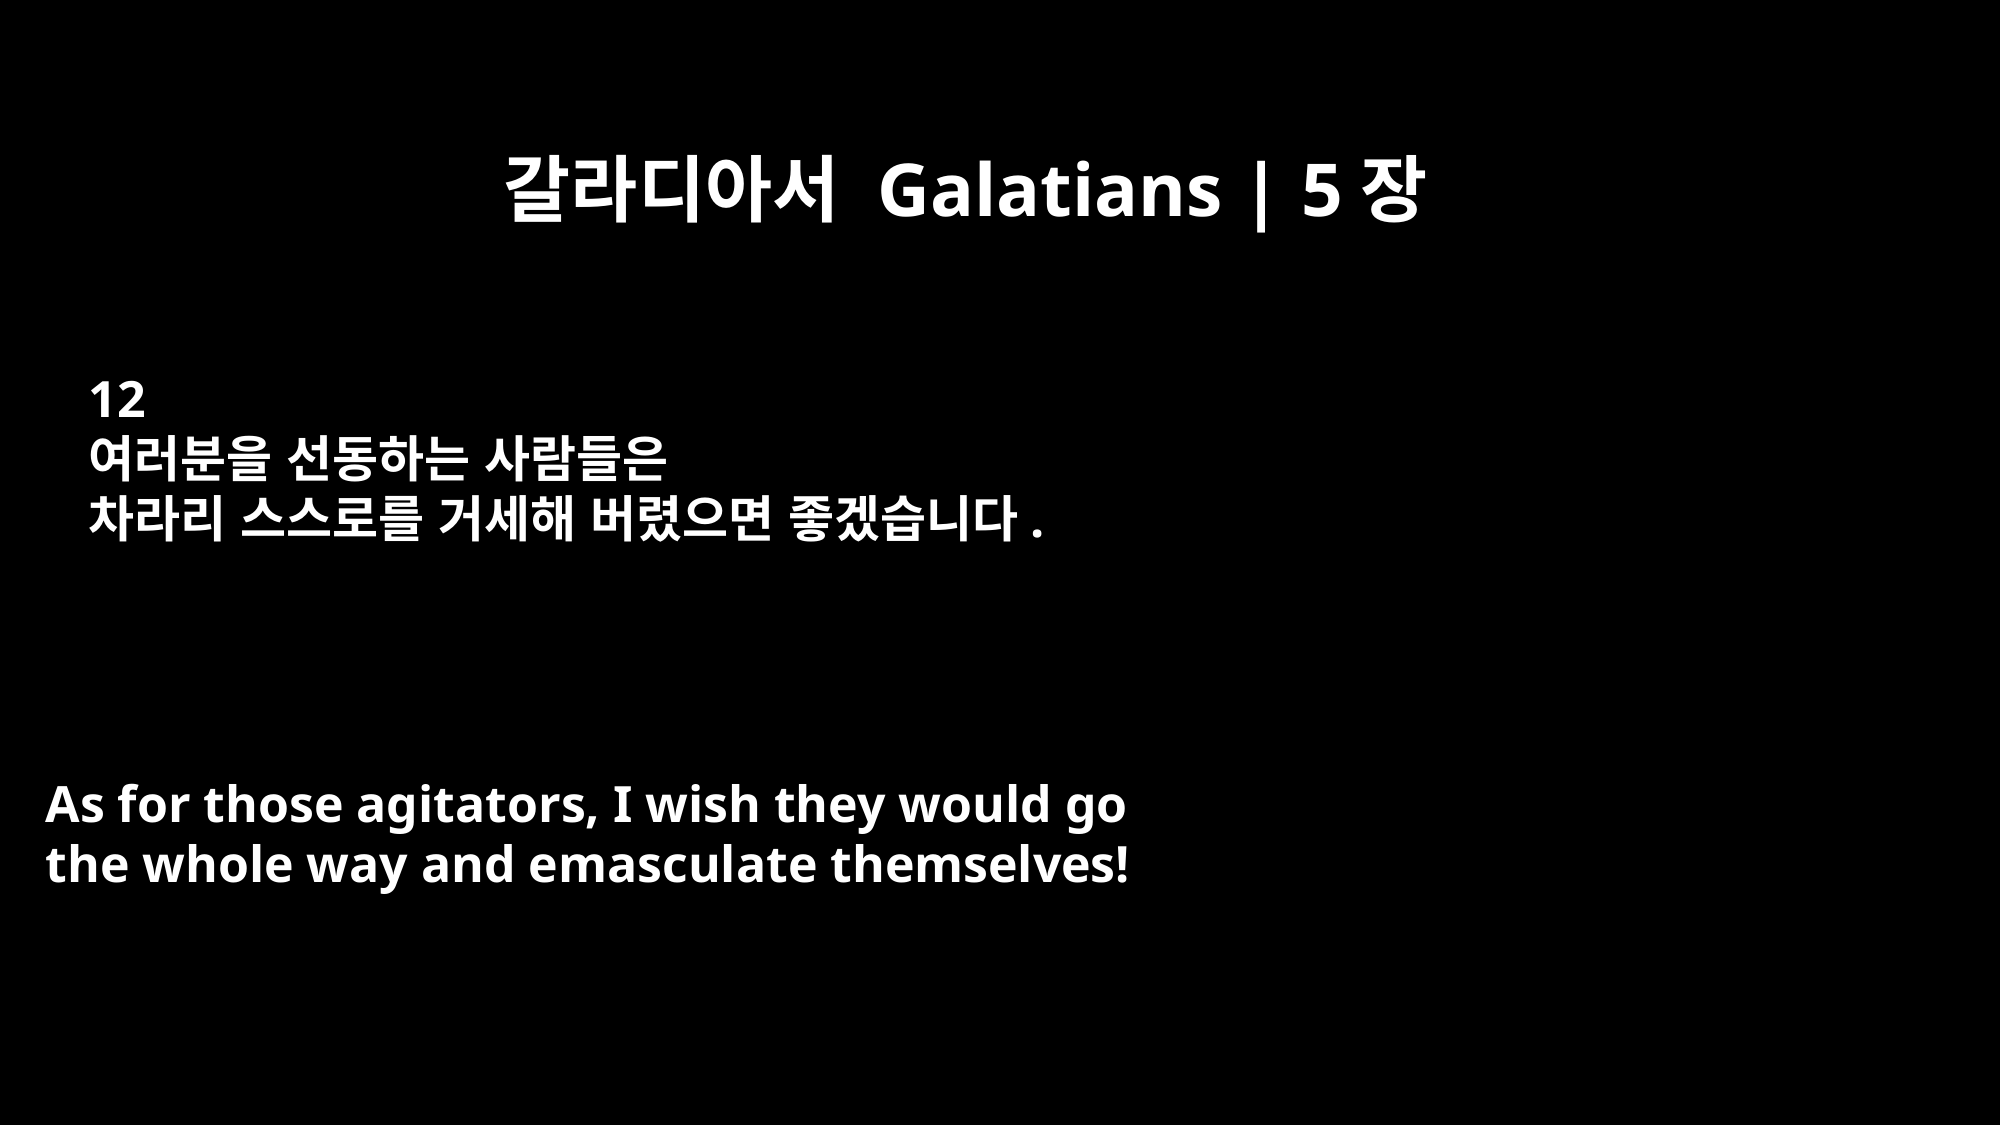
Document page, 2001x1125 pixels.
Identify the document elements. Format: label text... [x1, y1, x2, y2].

text_box 갈라디아서 Galatians | 5장 [488, 136, 1443, 239]
text_box 12 여러분을 선동하는 사람들은 차라리 스스로를 거세해 버렸으면 좋겠습니다. [73, 359, 1060, 555]
text_box As for those agitators, I wish they would go the whole way and emasculate themselves! [30, 764, 1146, 900]
